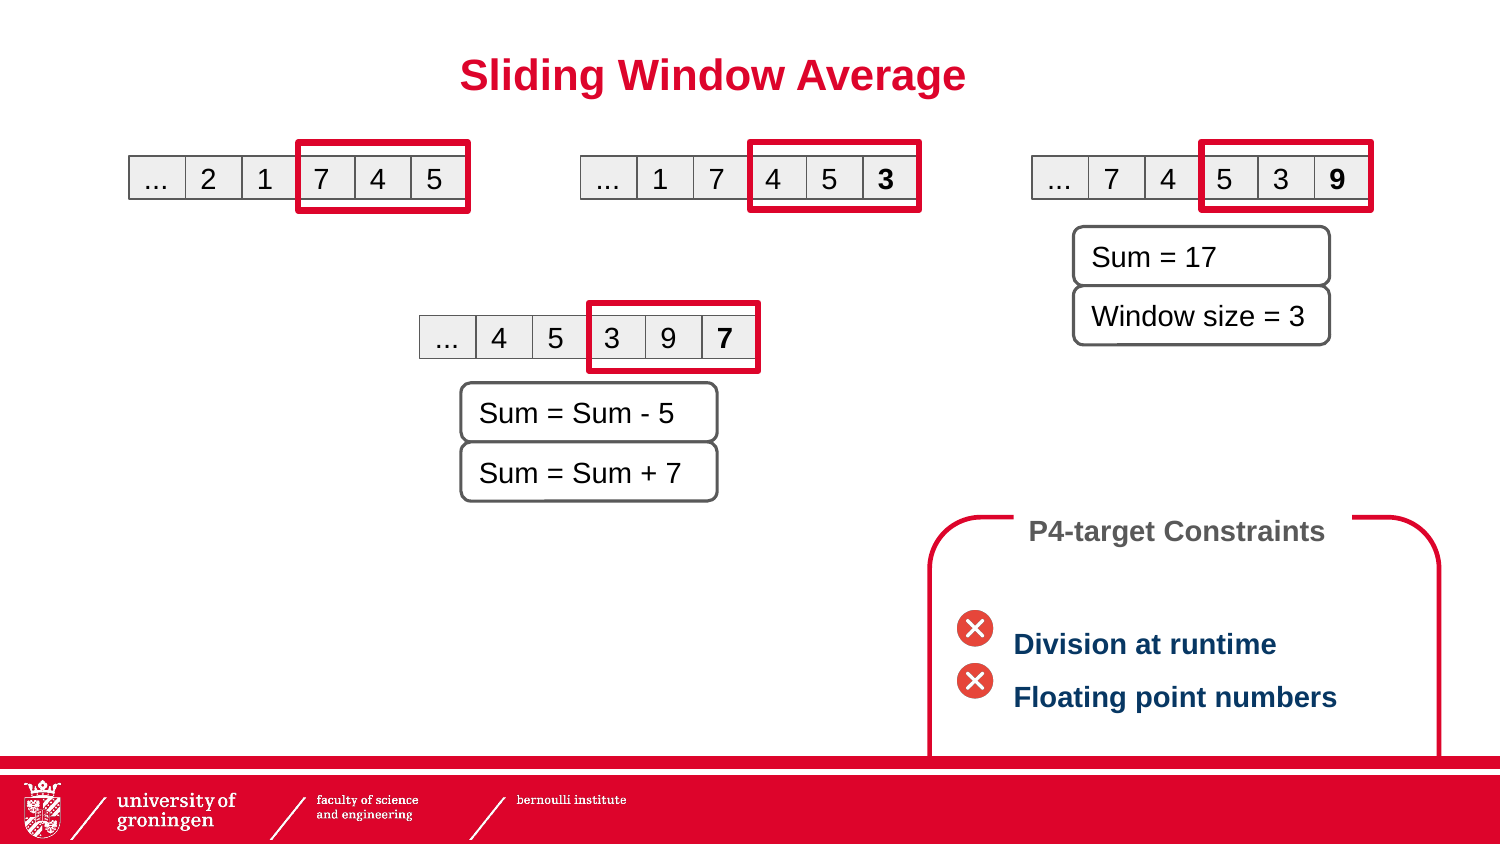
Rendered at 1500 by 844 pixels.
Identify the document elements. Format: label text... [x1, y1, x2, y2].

text_box Window size = 3 [1073, 285, 1330, 345]
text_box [929, 479, 1440, 826]
text_box Sum = Sum - 5 [460, 382, 718, 442]
text_box [0, 757, 924, 769]
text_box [419, 315, 759, 359]
text_box [915, 769, 924, 775]
text_box Sum = Sum + 7 [460, 441, 718, 502]
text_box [128, 142, 468, 211]
text_box [589, 302, 759, 314]
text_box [580, 141, 920, 210]
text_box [1031, 141, 1372, 210]
text_box Sliding Window Average [444, 31, 1056, 114]
text_box [1443, 757, 1500, 769]
picture [23, 779, 656, 840]
text_box [589, 367, 759, 371]
text_box [0, 775, 1500, 844]
text_box [1443, 769, 1454, 775]
text_box Sum = 17 [1073, 226, 1330, 286]
